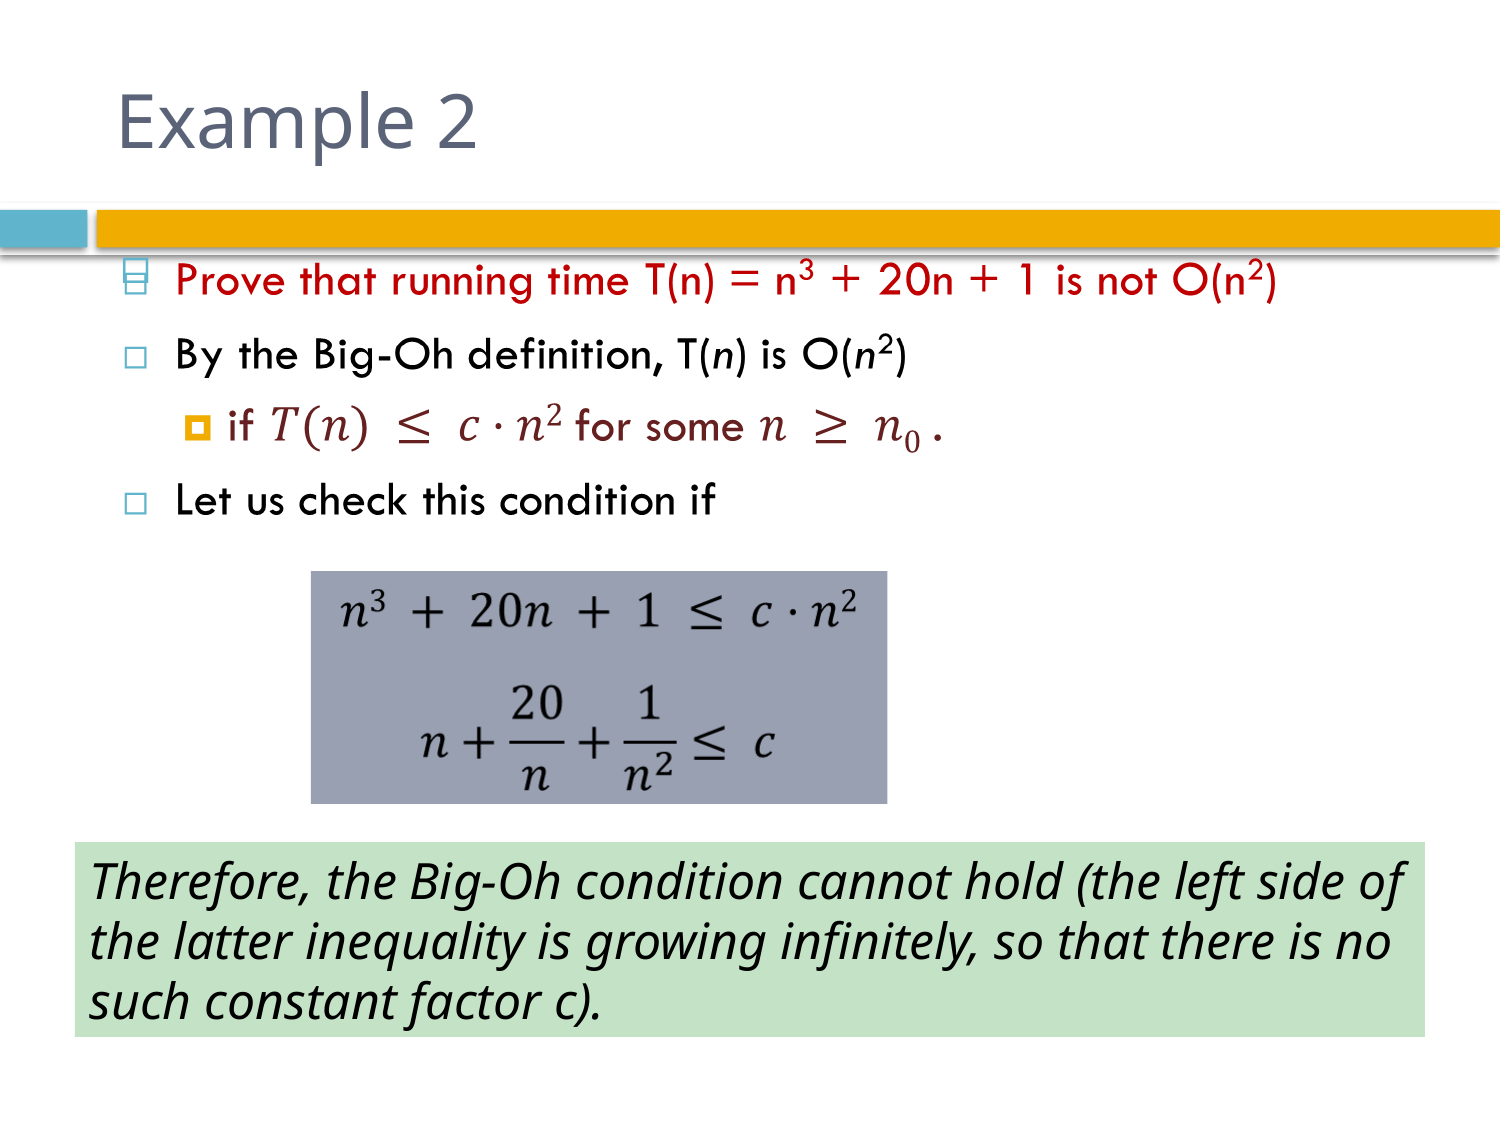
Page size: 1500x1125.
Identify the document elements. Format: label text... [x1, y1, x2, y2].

title Example 2 [100, 37, 1438, 200]
list [105, 232, 1443, 911]
text_box [310, 571, 888, 804]
text_box Therefore, the Big-Oh condition cannot hold (the left side of the latter inequality is growing infinitely, so that there is no such constant factor c). [74, 842, 1425, 1037]
